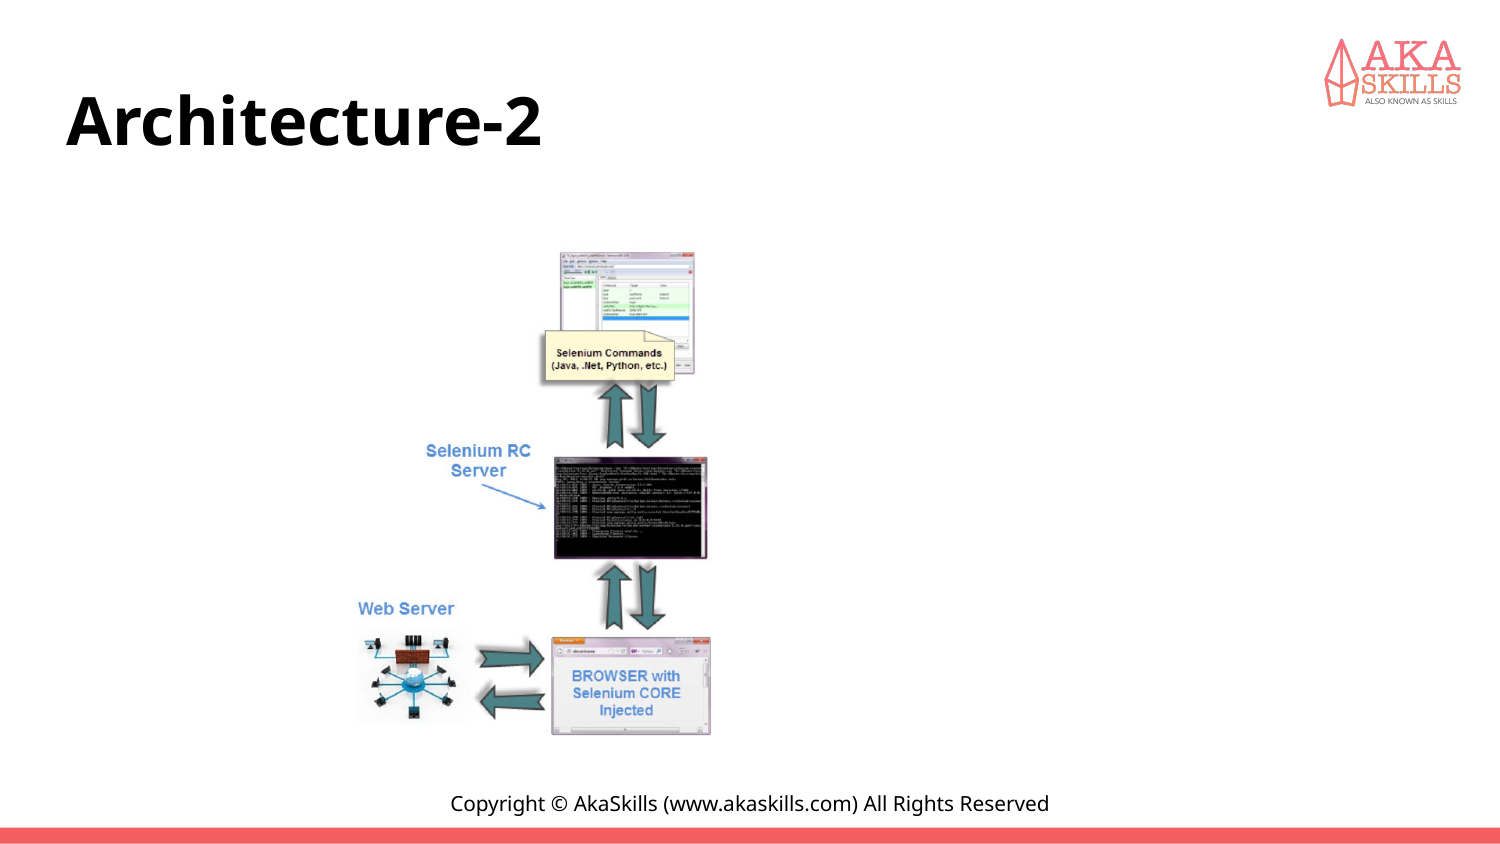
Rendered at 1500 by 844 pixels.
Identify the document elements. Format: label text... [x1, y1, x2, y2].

picture [231, 225, 761, 741]
picture [1320, 33, 1469, 114]
title Architecture-2 [51, 64, 1449, 167]
